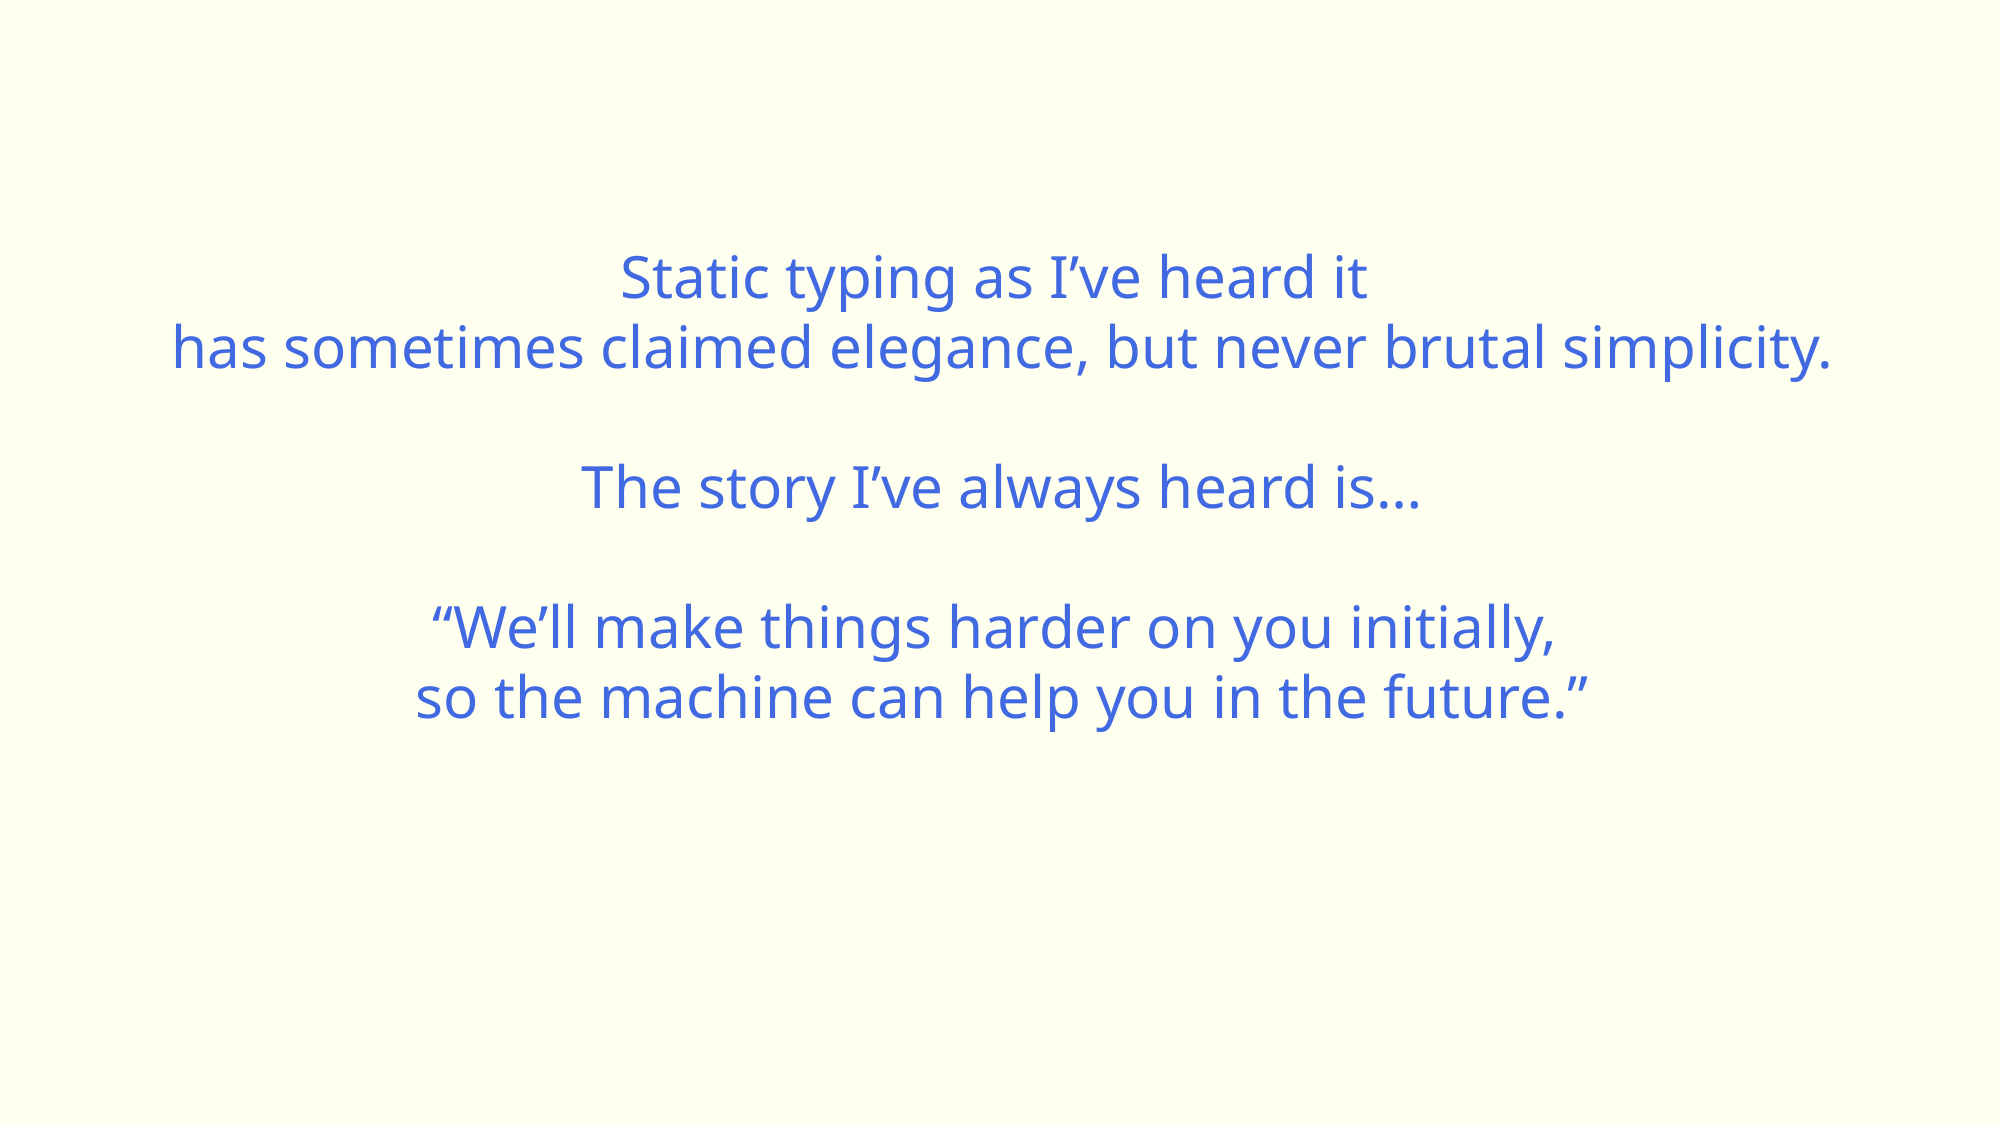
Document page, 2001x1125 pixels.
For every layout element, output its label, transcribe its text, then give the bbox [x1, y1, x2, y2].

list Static typing as I’ve heard it has sometimes claimed elegance, but never brutal simplicity. The story I’ve always heard is… “We’ll make things harder on you initially, so the machine can help you in the future.” [31, 29, 1974, 1020]
